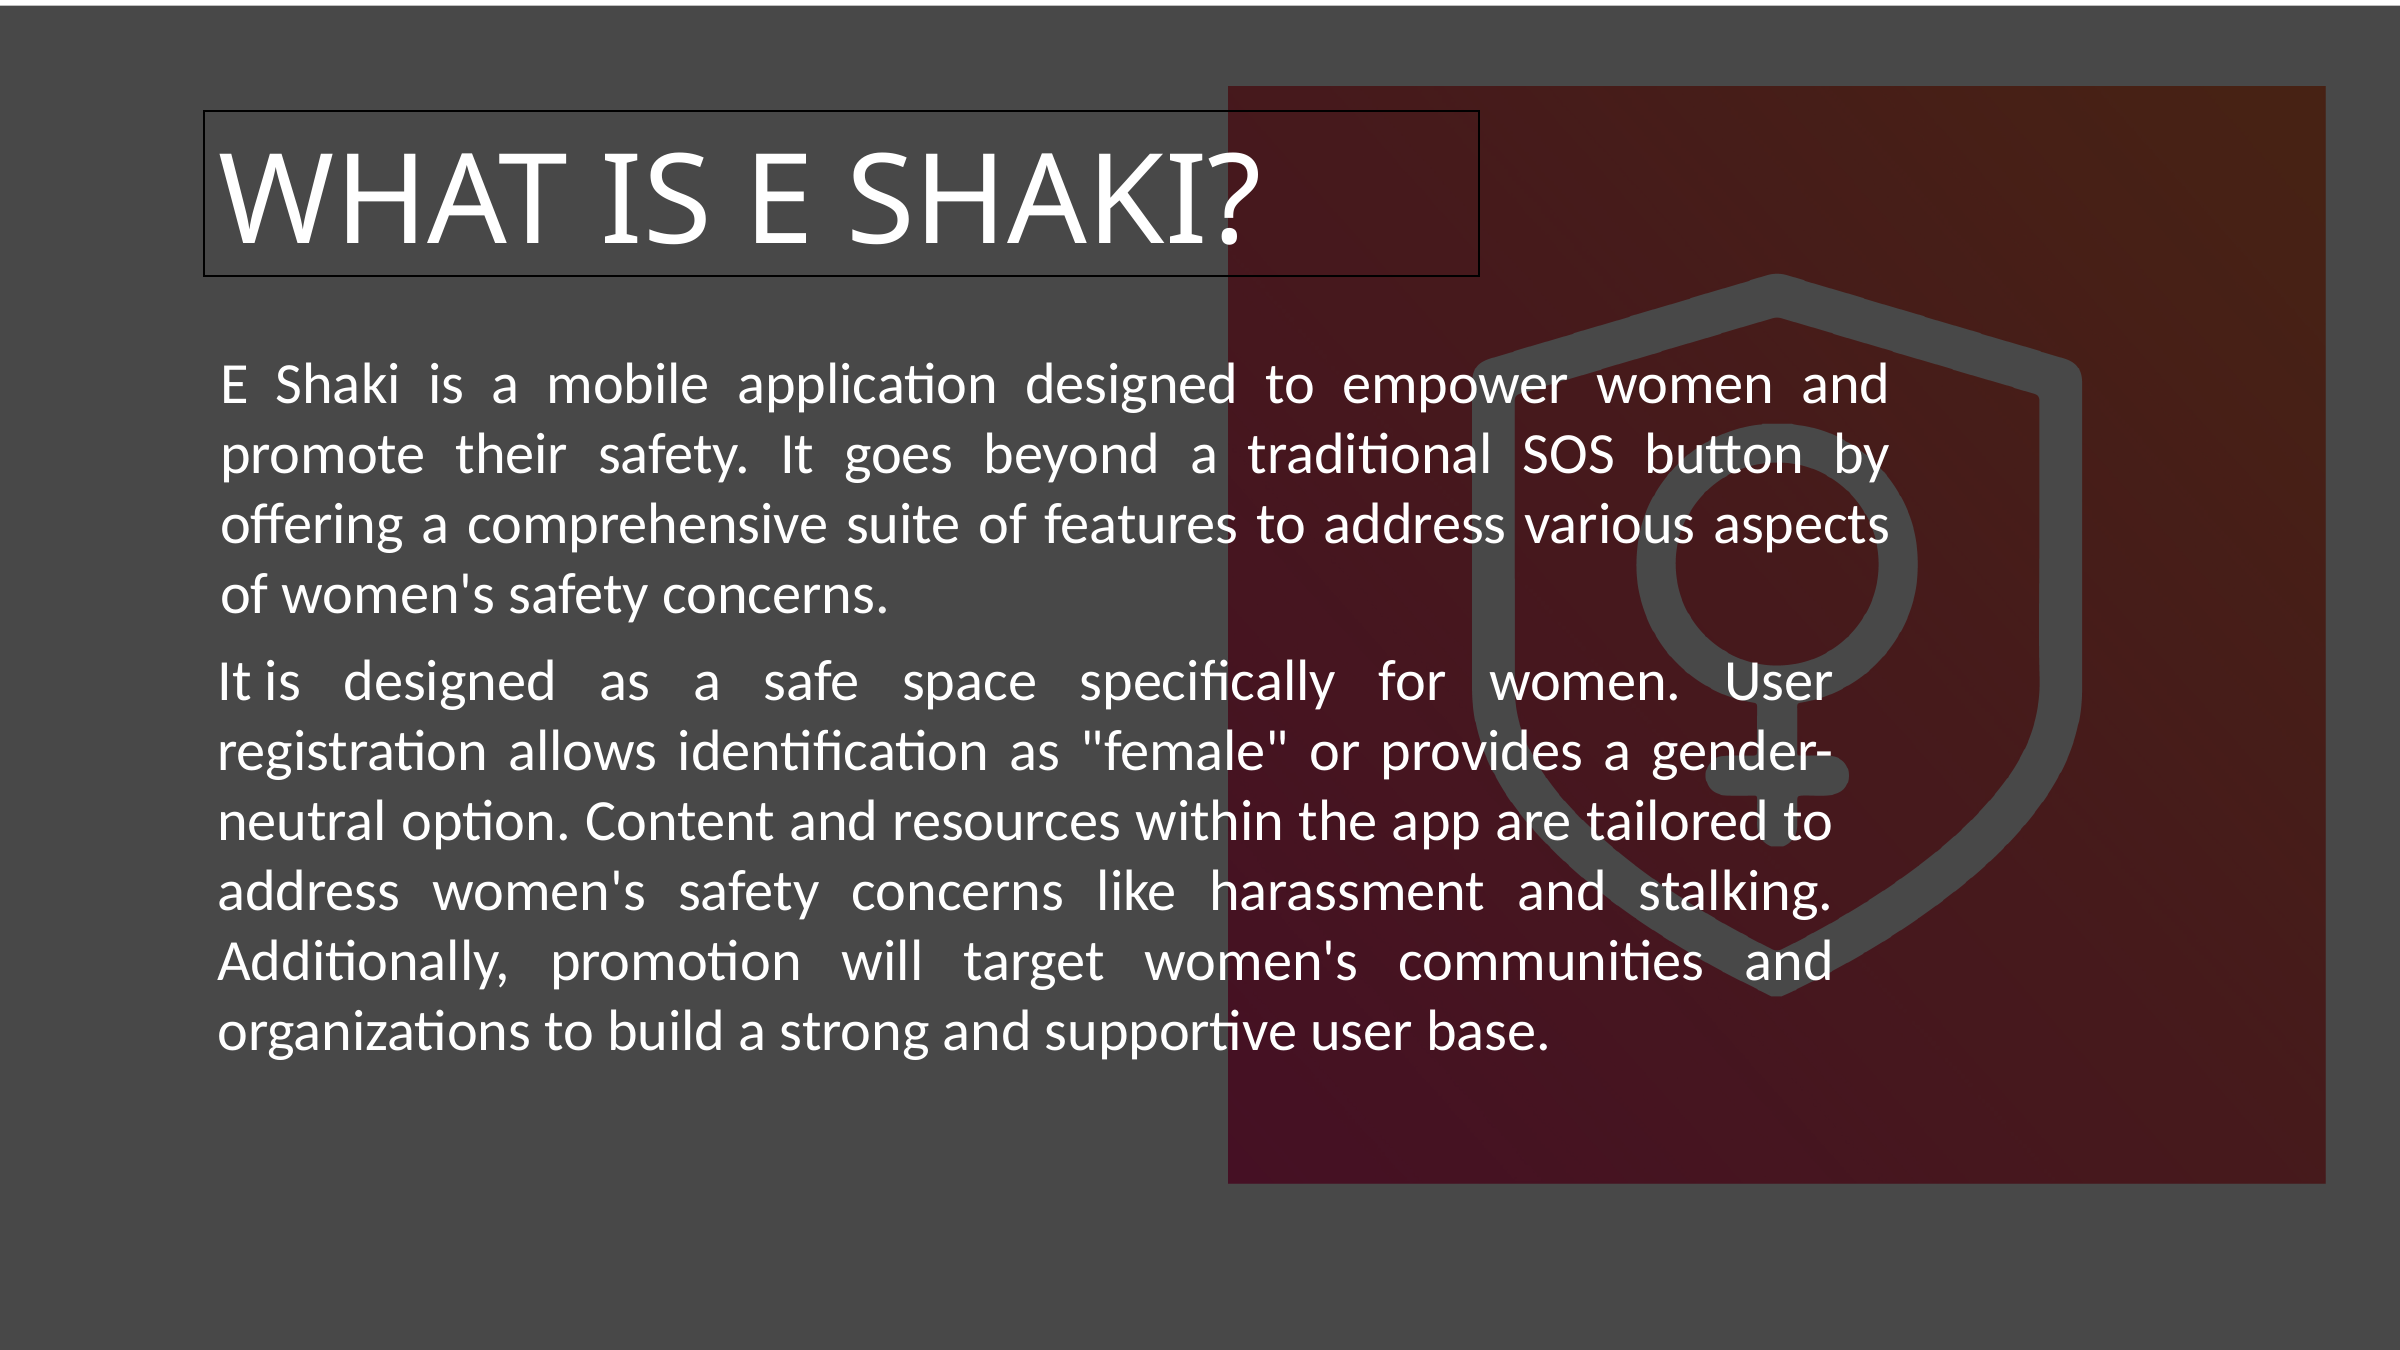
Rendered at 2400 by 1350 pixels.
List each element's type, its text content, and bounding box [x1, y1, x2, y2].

text_box WHAT IS E SHAKI? [203, 110, 1228, 277]
text_box It is designed as a safe space specifically for women. User registration allows identification as "female" or provides a gender-neutral option. Content and resources within the app are tailored to address women's safety concerns like harassment and stalking. Additionally, promotion will target women's communities and organizations to build a strong and supportive user base. [202, 634, 1228, 1070]
picture [1228, 86, 2326, 1184]
text_box [0, 5, 2400, 1350]
text_box E Shaki is a mobile application designed to empower women and promote their safety. It goes beyond a traditional SOS button by offering a comprehensive suite of features to address various aspects of women's safety concerns. [205, 337, 1228, 634]
